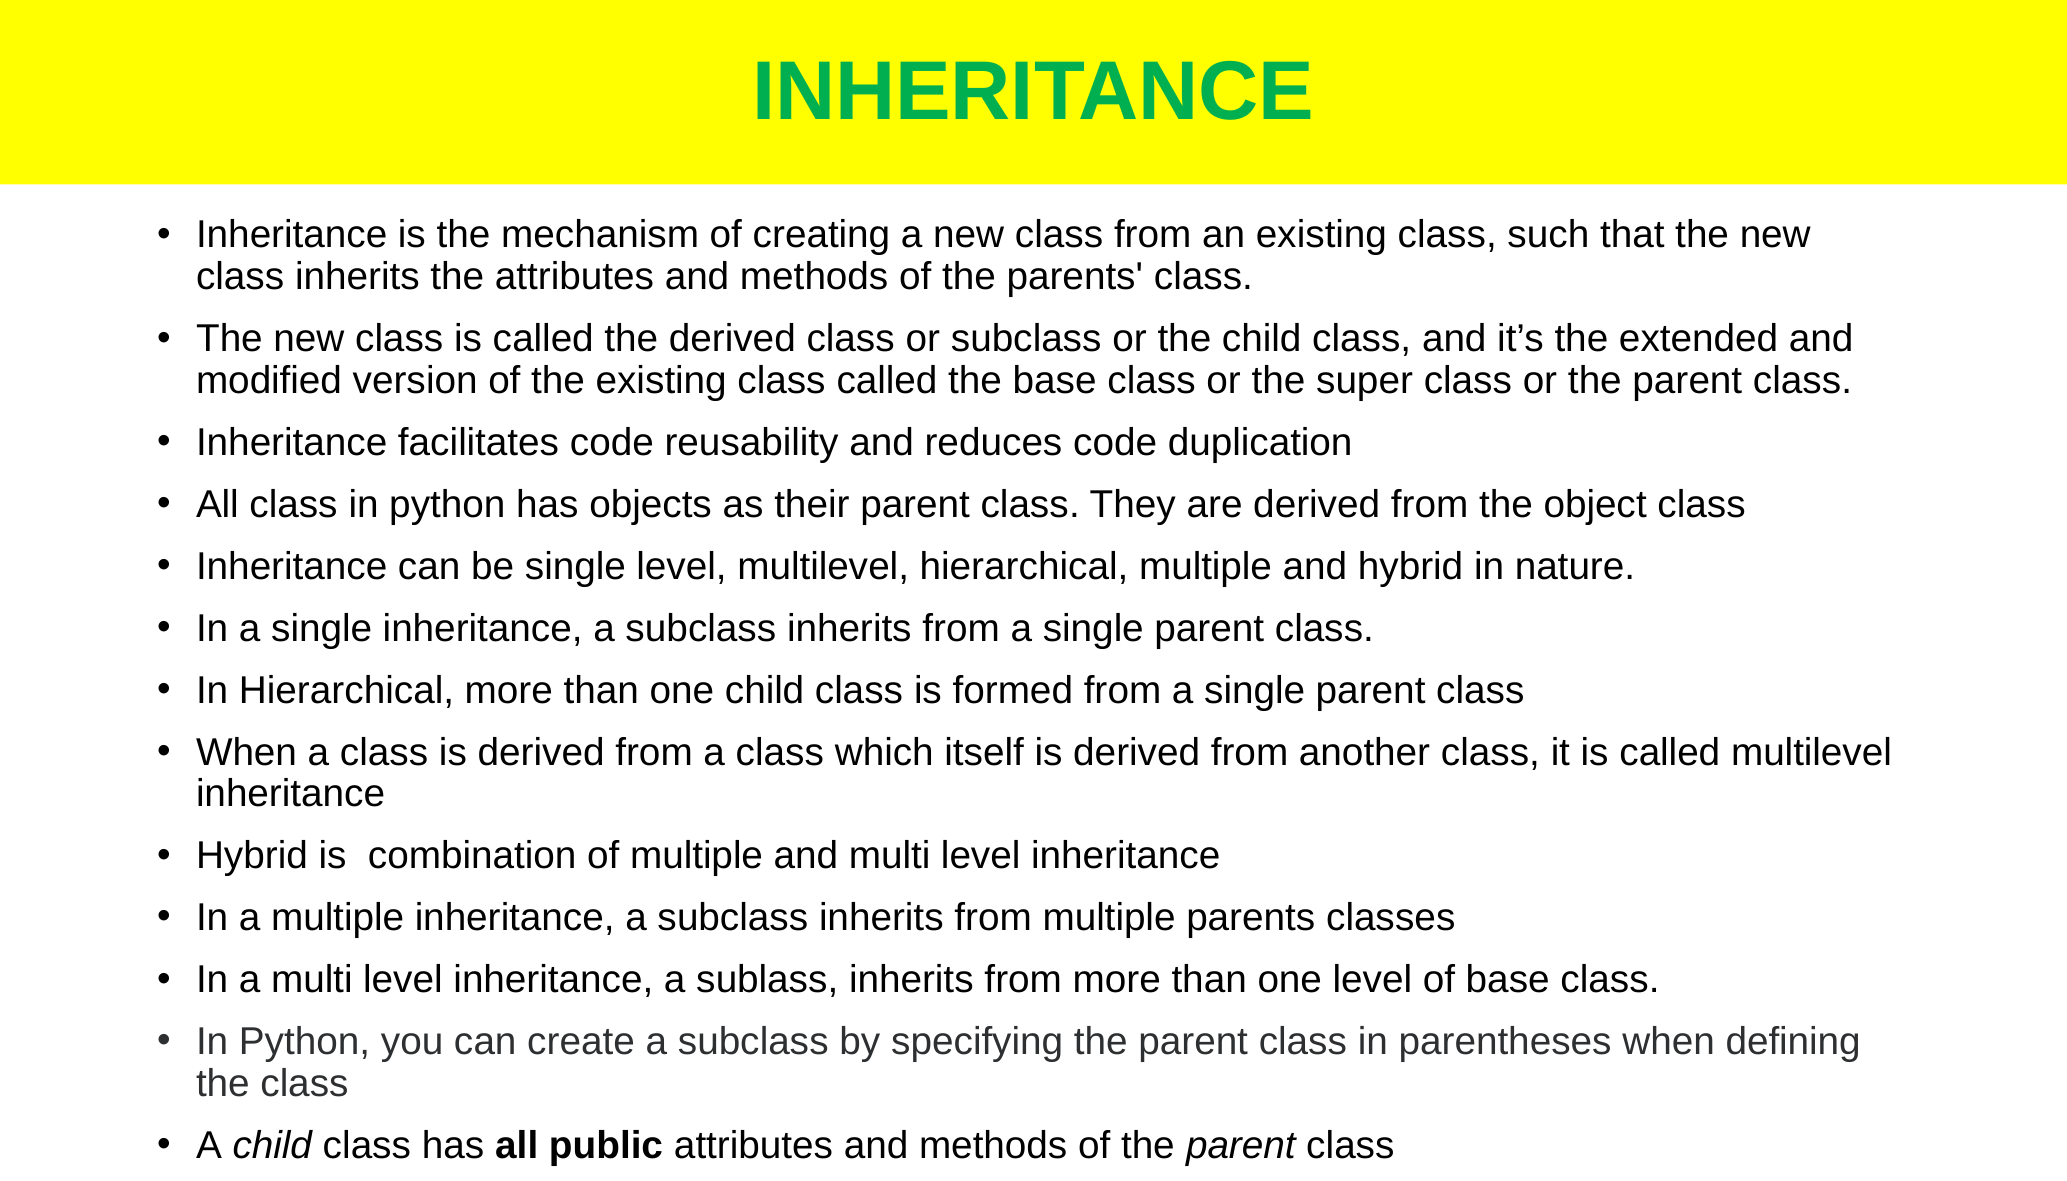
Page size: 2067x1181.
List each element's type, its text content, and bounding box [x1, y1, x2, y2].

title INHERITANCE [0, 0, 2067, 185]
list Inheritance is the mechanism of creating a new class from an existing class, such that the new class inherits the attributes and methods of the parents' class. The new class is called the derived class or subclass or the child class, and it’s the extended and modified version of the existing class called the base class or the super class or the parent class. Inheritance facilitates code reusability and reduces code duplication All class in python has objects as their parent class. They are derived from the object class Inheritance can be single level, multilevel, hierarchical, multiple and hybrid in nature. In a single inheritance, a subclass inherits from a single parent class. In Hierarchical, more than one child class is formed from a single parent class When a class is derived from a class which itself is derived from another class, it is called multilevel inheritance Hybrid is combination of multiple and multi level inheritance In a multiple inheritance, a subclass inherits from multiple parents classes In a multi level inheritance, a sublass, inherits from more than one level of base class. In Python, you can create a subclass by specifying the parent class in parentheses when defining the class A child class has all public attributes and methods of the parent class [142, 206, 1925, 1181]
